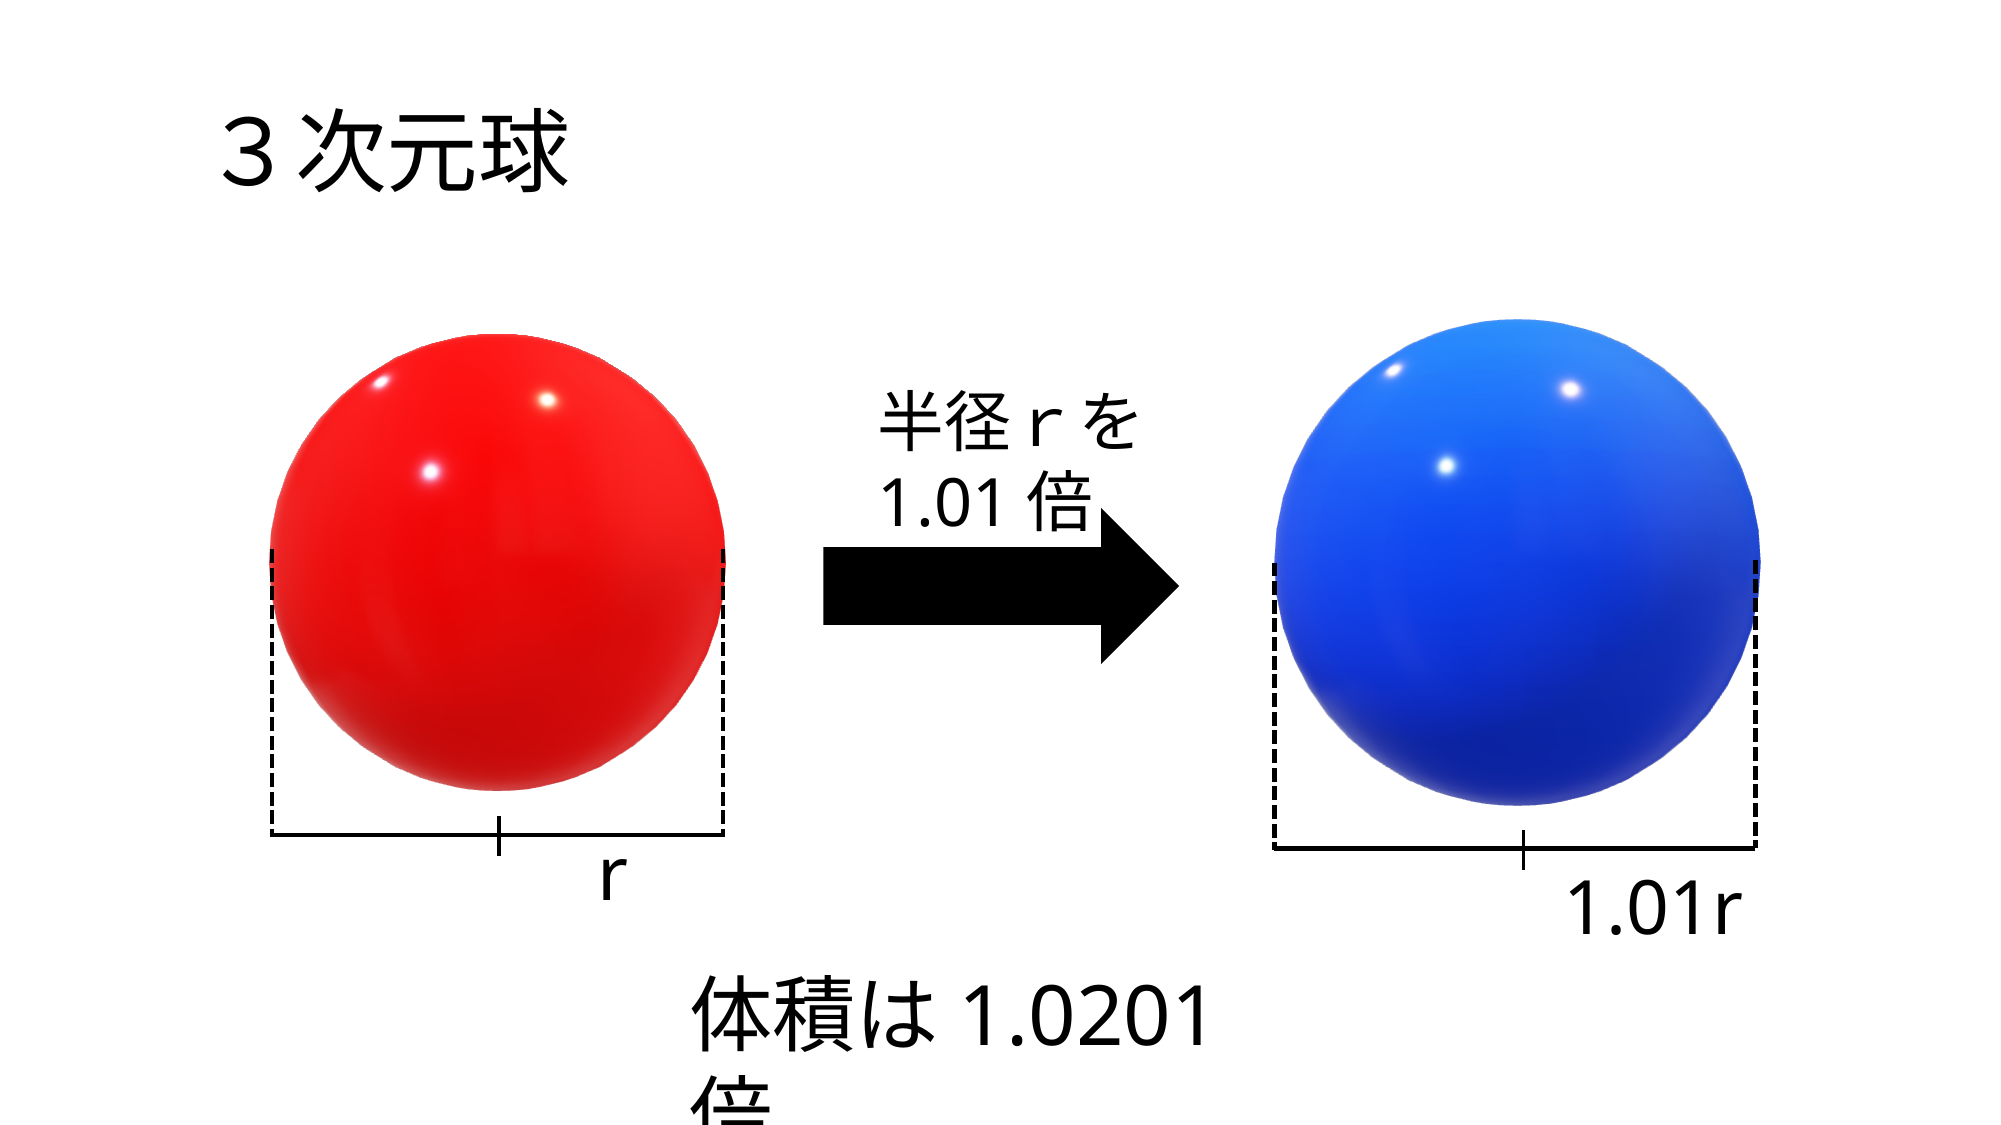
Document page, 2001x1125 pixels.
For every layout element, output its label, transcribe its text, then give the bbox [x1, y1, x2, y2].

text_box ３次元球 [188, 98, 1914, 216]
text_box [823, 547, 1180, 665]
text_box 体積は1.0201倍 [674, 954, 1326, 1125]
text_box 半径ｒを 1.01倍 [863, 372, 1203, 547]
text_box 1.01r [1548, 851, 1773, 957]
picture [1266, 311, 1769, 814]
text_box r [582, 818, 807, 923]
picture [261, 326, 734, 799]
